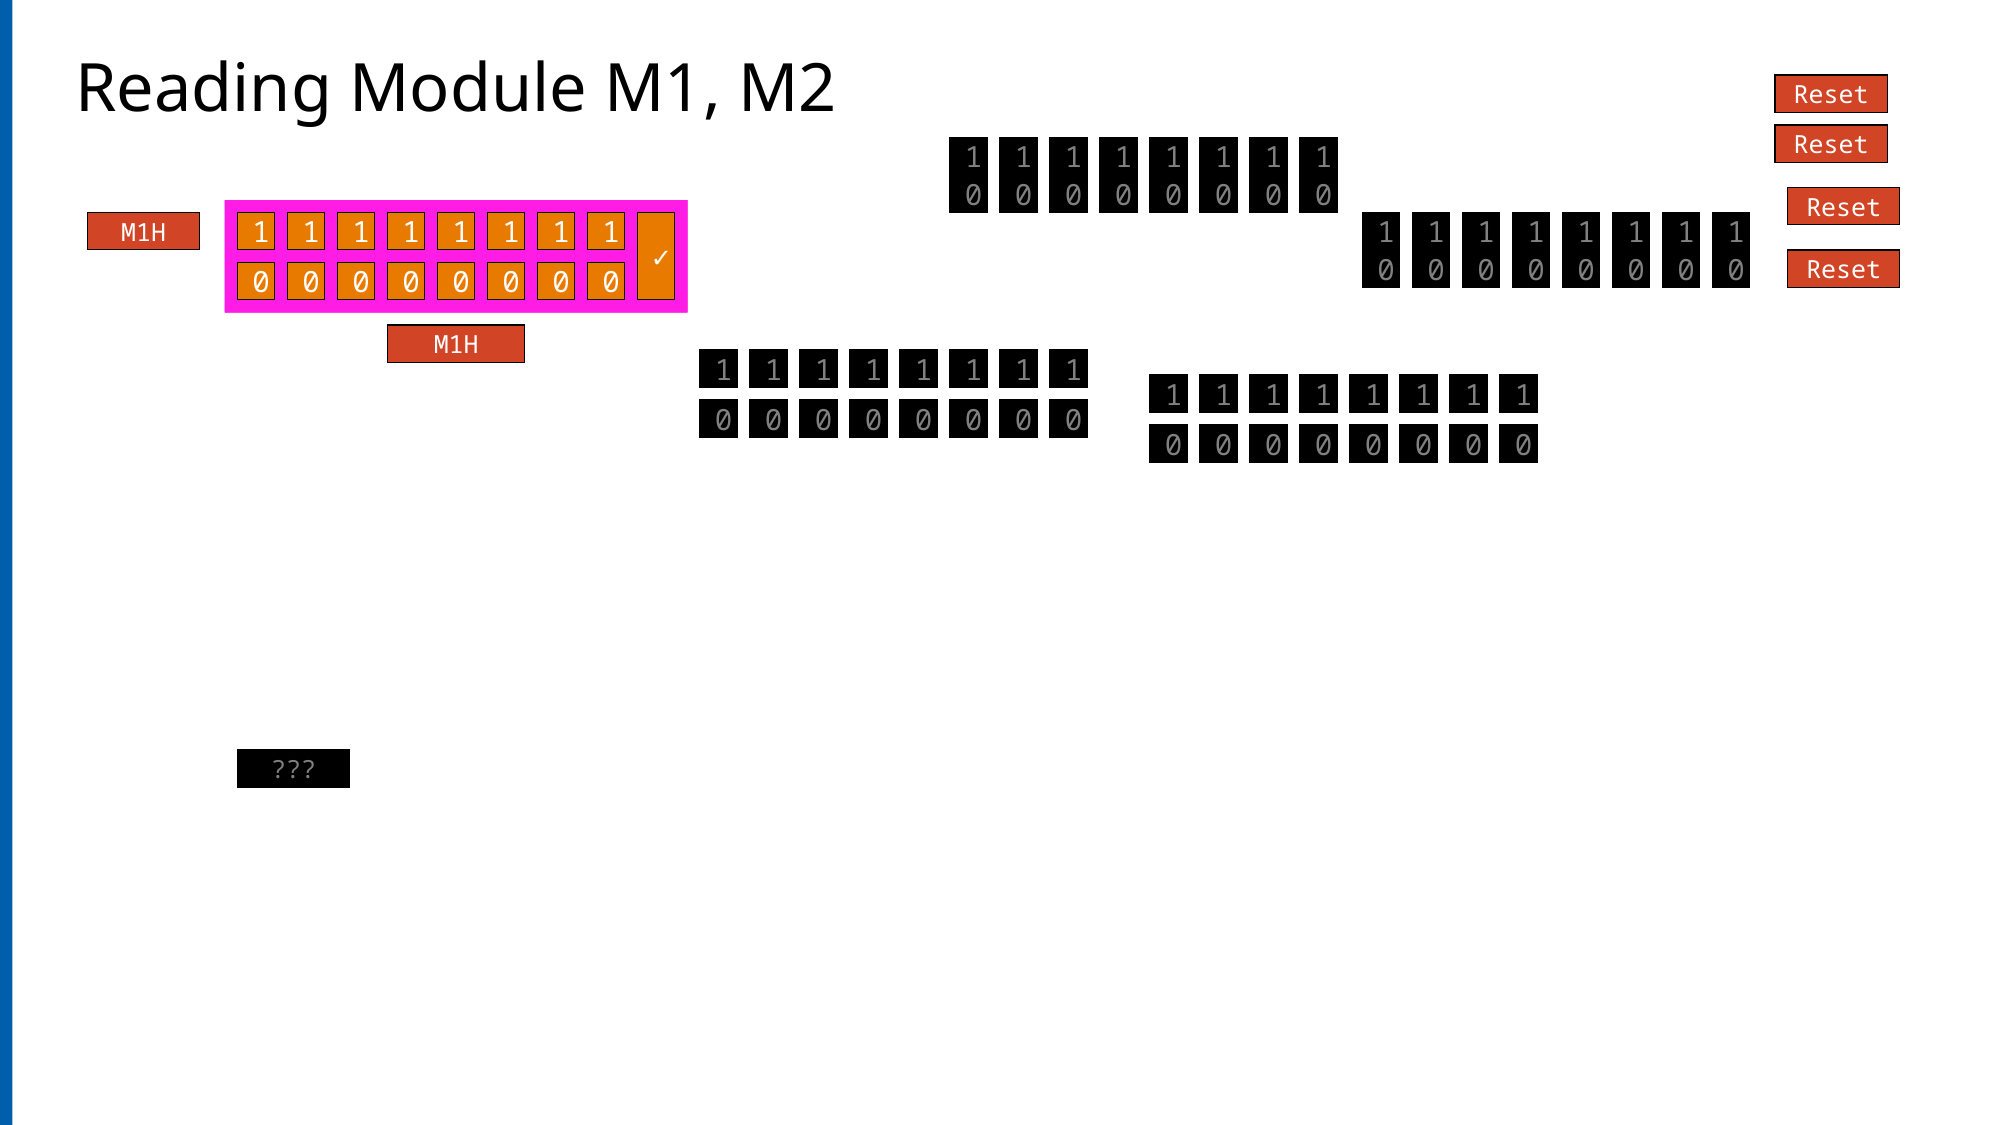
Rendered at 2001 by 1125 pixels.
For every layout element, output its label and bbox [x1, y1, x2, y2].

text_box [1786, 249, 1901, 288]
text_box [1149, 136, 1188, 213]
text_box [1199, 424, 1238, 463]
text_box [899, 399, 938, 438]
text_box [949, 349, 988, 388]
text_box [1249, 424, 1288, 463]
text_box [1661, 211, 1701, 288]
text_box [749, 349, 788, 388]
text_box [1611, 211, 1651, 288]
text_box [1099, 136, 1138, 213]
text_box [1149, 424, 1188, 463]
text_box [1349, 374, 1388, 413]
text_box [1199, 374, 1238, 413]
text_box [949, 136, 988, 213]
text_box [1449, 424, 1488, 463]
text_box [1049, 136, 1088, 213]
text_box [1774, 124, 1888, 163]
text_box [1249, 374, 1288, 413]
text_box [849, 349, 888, 388]
text_box [1774, 74, 1888, 113]
text_box [999, 136, 1038, 213]
text_box [224, 199, 688, 313]
text_box [699, 399, 738, 438]
text_box [1149, 374, 1188, 413]
text_box [1399, 374, 1438, 413]
text_box [999, 349, 1038, 388]
text_box [849, 399, 888, 438]
text_box [74, 37, 975, 133]
text_box [1711, 211, 1751, 288]
text_box [386, 324, 526, 363]
text_box [236, 749, 351, 788]
text_box [1049, 349, 1088, 388]
text_box [749, 399, 788, 438]
text_box [1399, 424, 1438, 463]
text_box [1561, 211, 1601, 288]
text_box [1499, 374, 1538, 413]
text_box [1049, 399, 1088, 438]
text_box [1299, 424, 1338, 463]
text_box [1449, 374, 1488, 413]
text_box [1199, 136, 1238, 213]
text_box [1299, 374, 1338, 413]
text_box [799, 349, 838, 388]
text_box [1249, 136, 1288, 213]
text_box [1299, 136, 1338, 213]
text_box [699, 349, 738, 388]
text_box [1461, 211, 1501, 288]
text_box [1511, 211, 1551, 288]
text_box [1411, 211, 1451, 288]
text_box [999, 399, 1038, 438]
text_box [1499, 424, 1538, 463]
text_box [1361, 211, 1401, 288]
text_box [86, 211, 201, 251]
text_box [799, 399, 838, 438]
text_box [949, 399, 988, 438]
text_box [899, 349, 938, 388]
text_box [1349, 424, 1388, 463]
text_box [1786, 186, 1901, 226]
